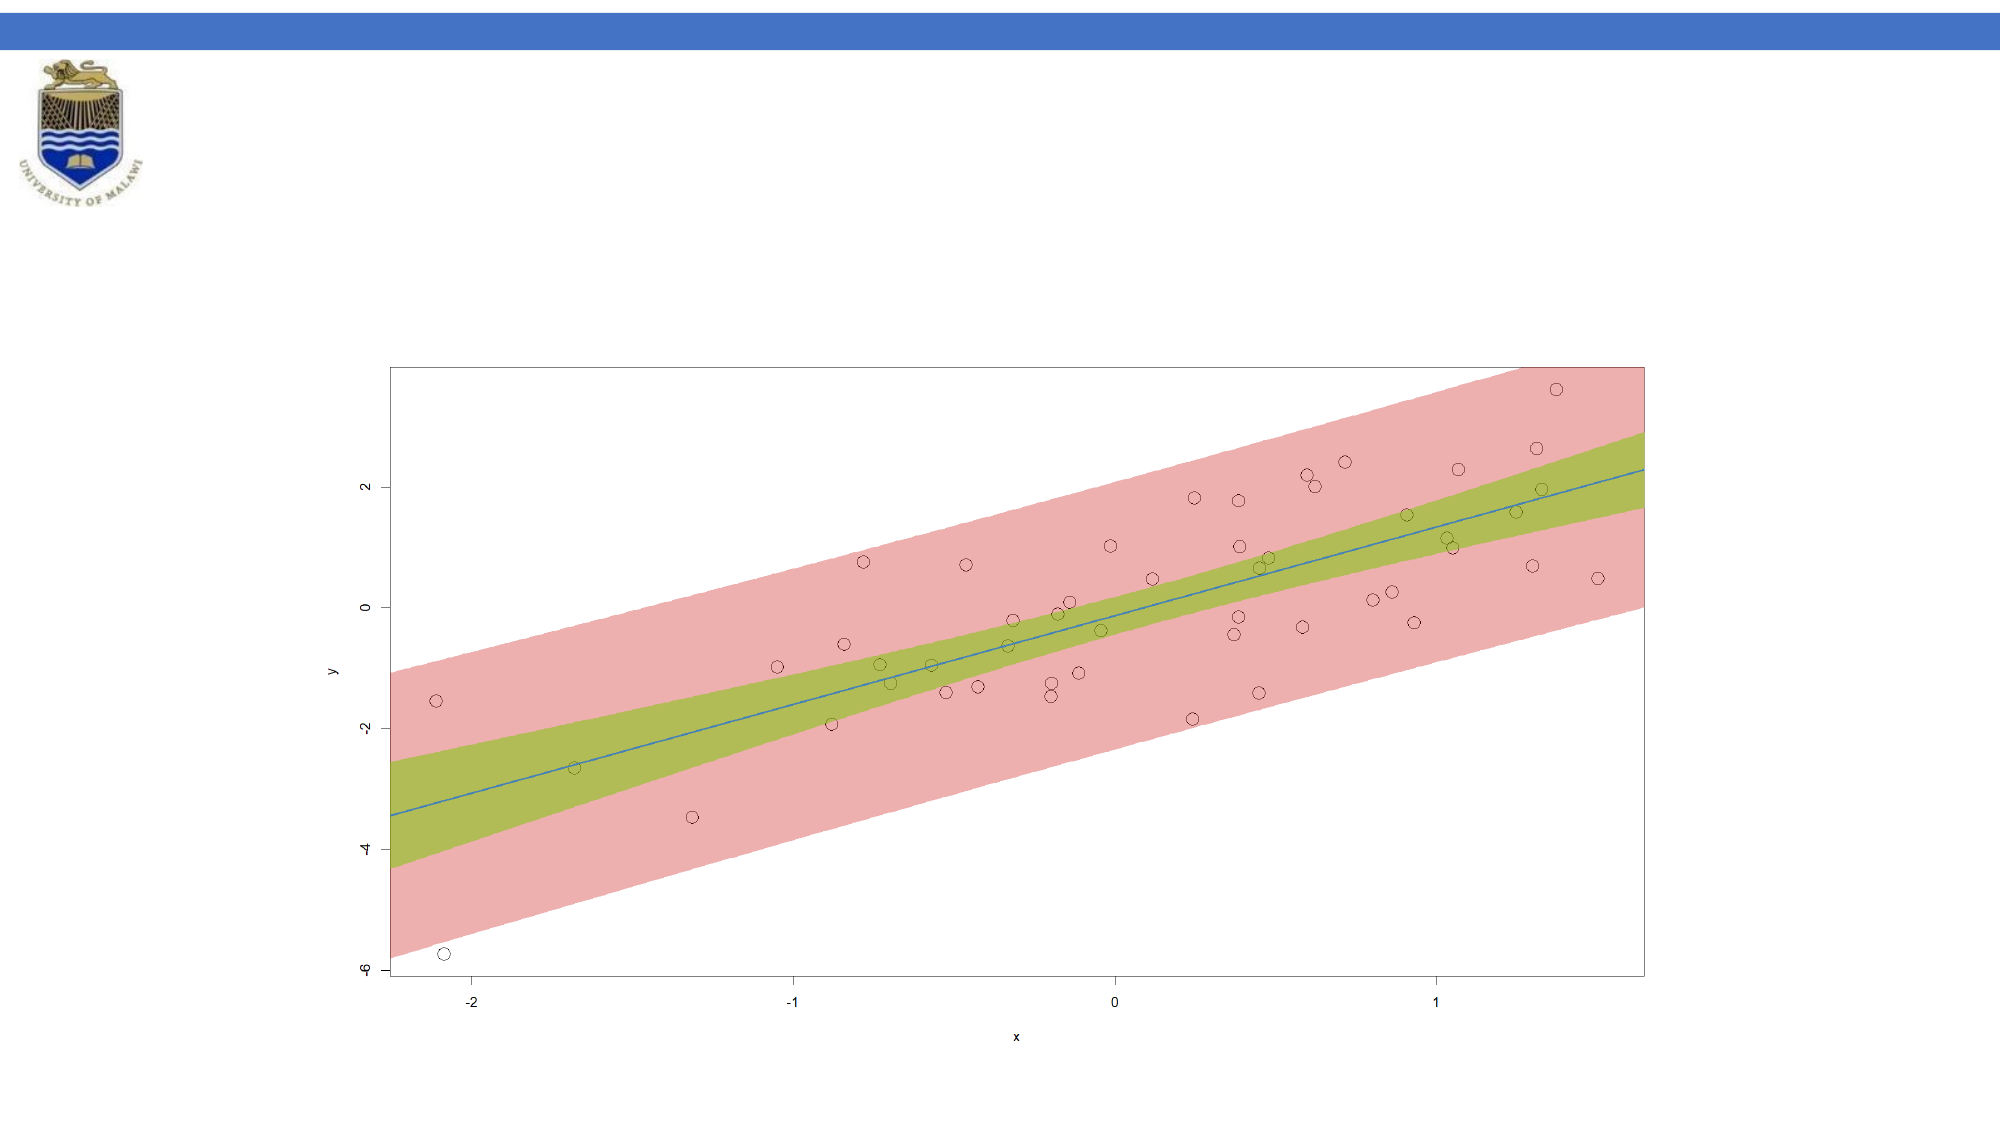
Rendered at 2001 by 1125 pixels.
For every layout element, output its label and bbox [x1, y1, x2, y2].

picture [19, 59, 143, 207]
picture [320, 297, 1680, 1063]
